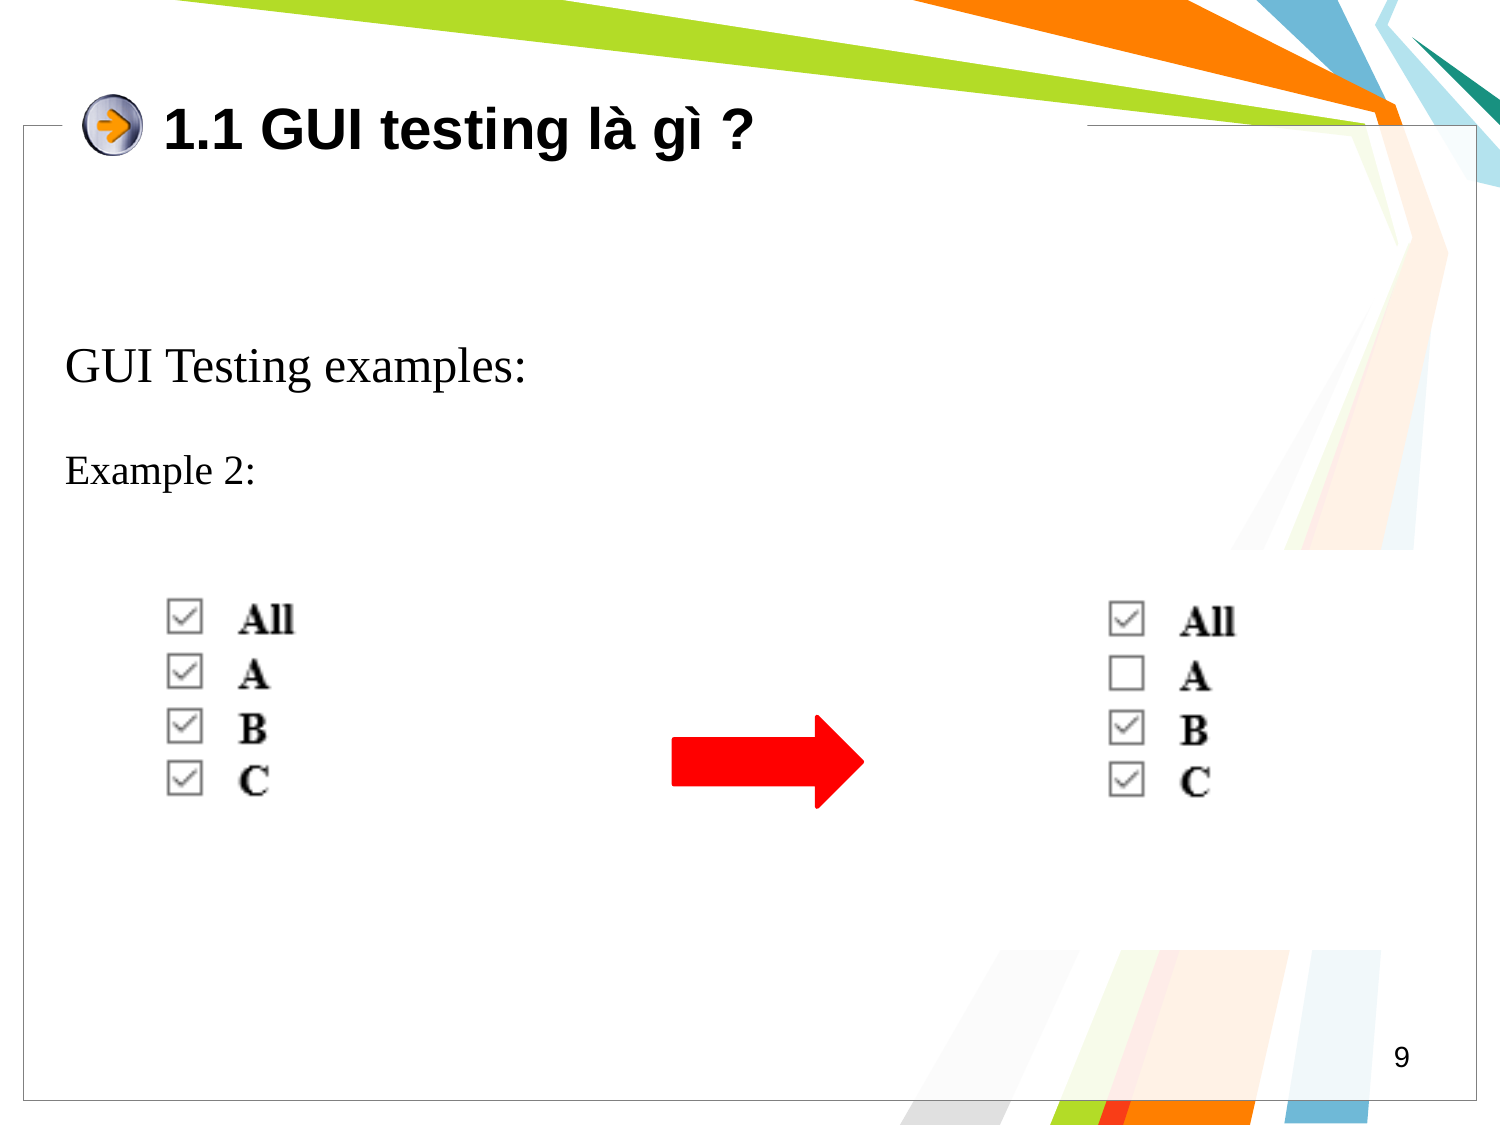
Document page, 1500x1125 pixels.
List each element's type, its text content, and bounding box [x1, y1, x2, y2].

picture [82, 94, 143, 156]
title 1.1 GUI testing là gì ? [148, 32, 1182, 220]
text_box GUI Testing examples: Example 2: [49, 325, 1363, 550]
picture [982, 550, 1470, 951]
slide_number 9 [1074, 1030, 1425, 1081]
picture [31, 550, 587, 929]
text_box [671, 714, 865, 809]
